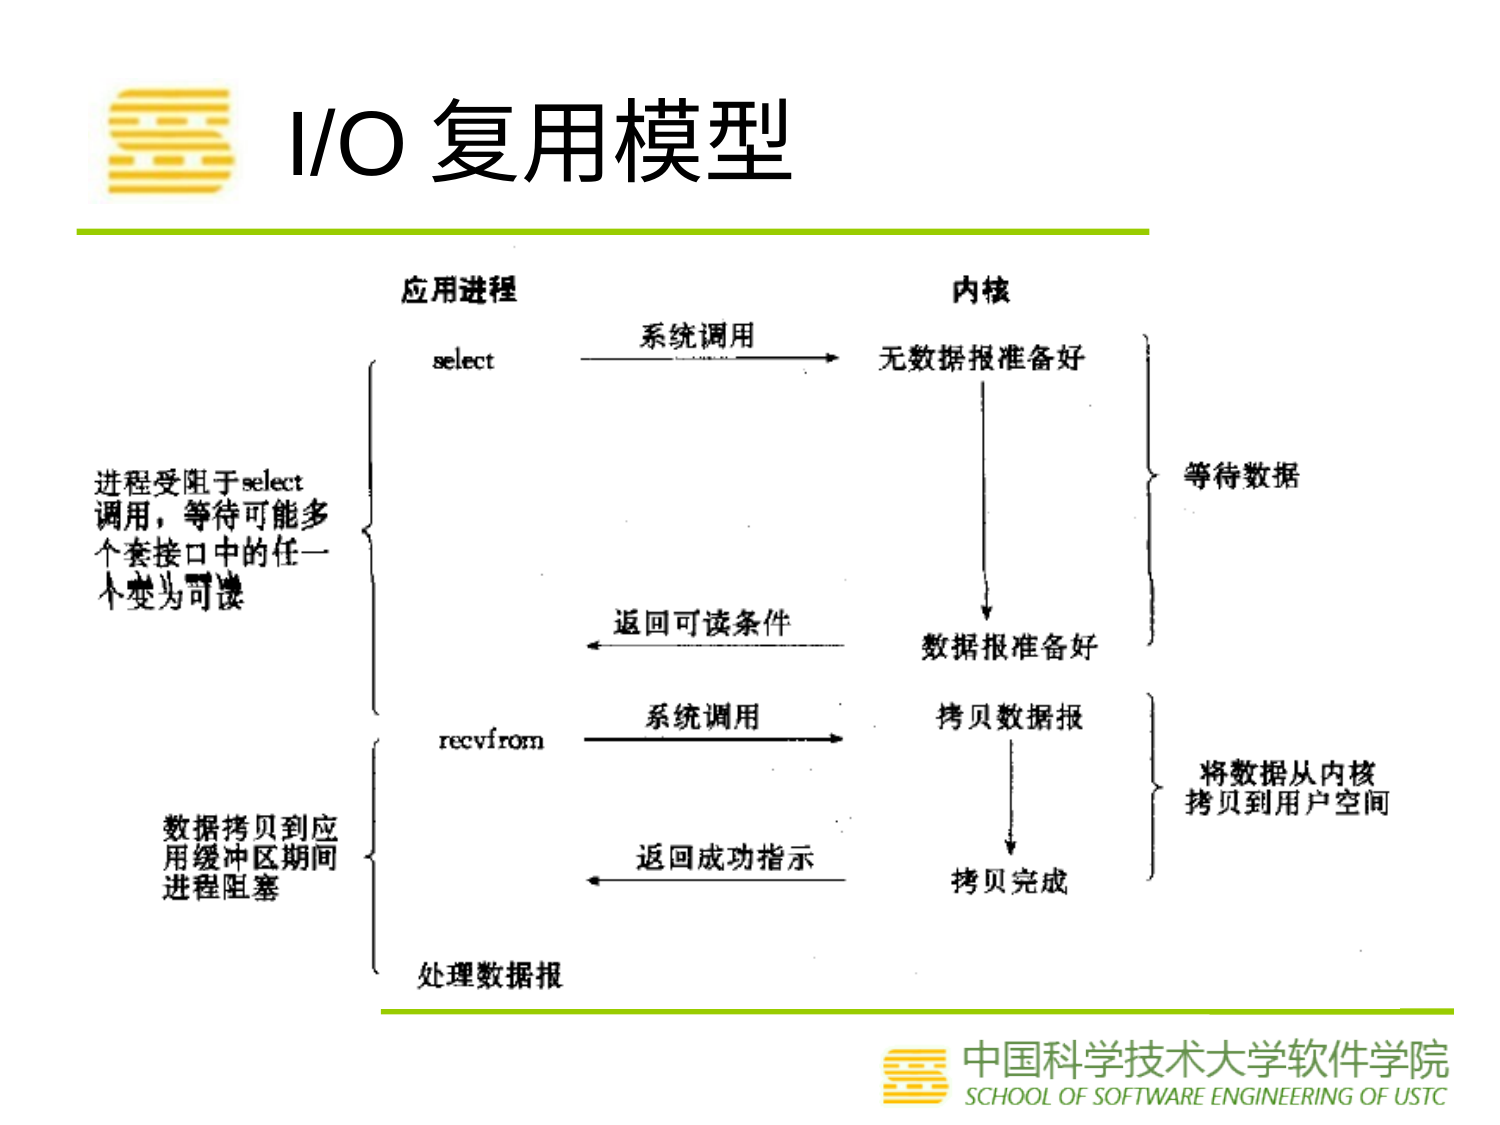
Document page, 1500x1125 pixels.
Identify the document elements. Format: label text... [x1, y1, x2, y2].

picture [76, 243, 1400, 1010]
title I/O复用模型 [277, 44, 1426, 234]
picture [88, 78, 248, 204]
picture [879, 1024, 1456, 1118]
